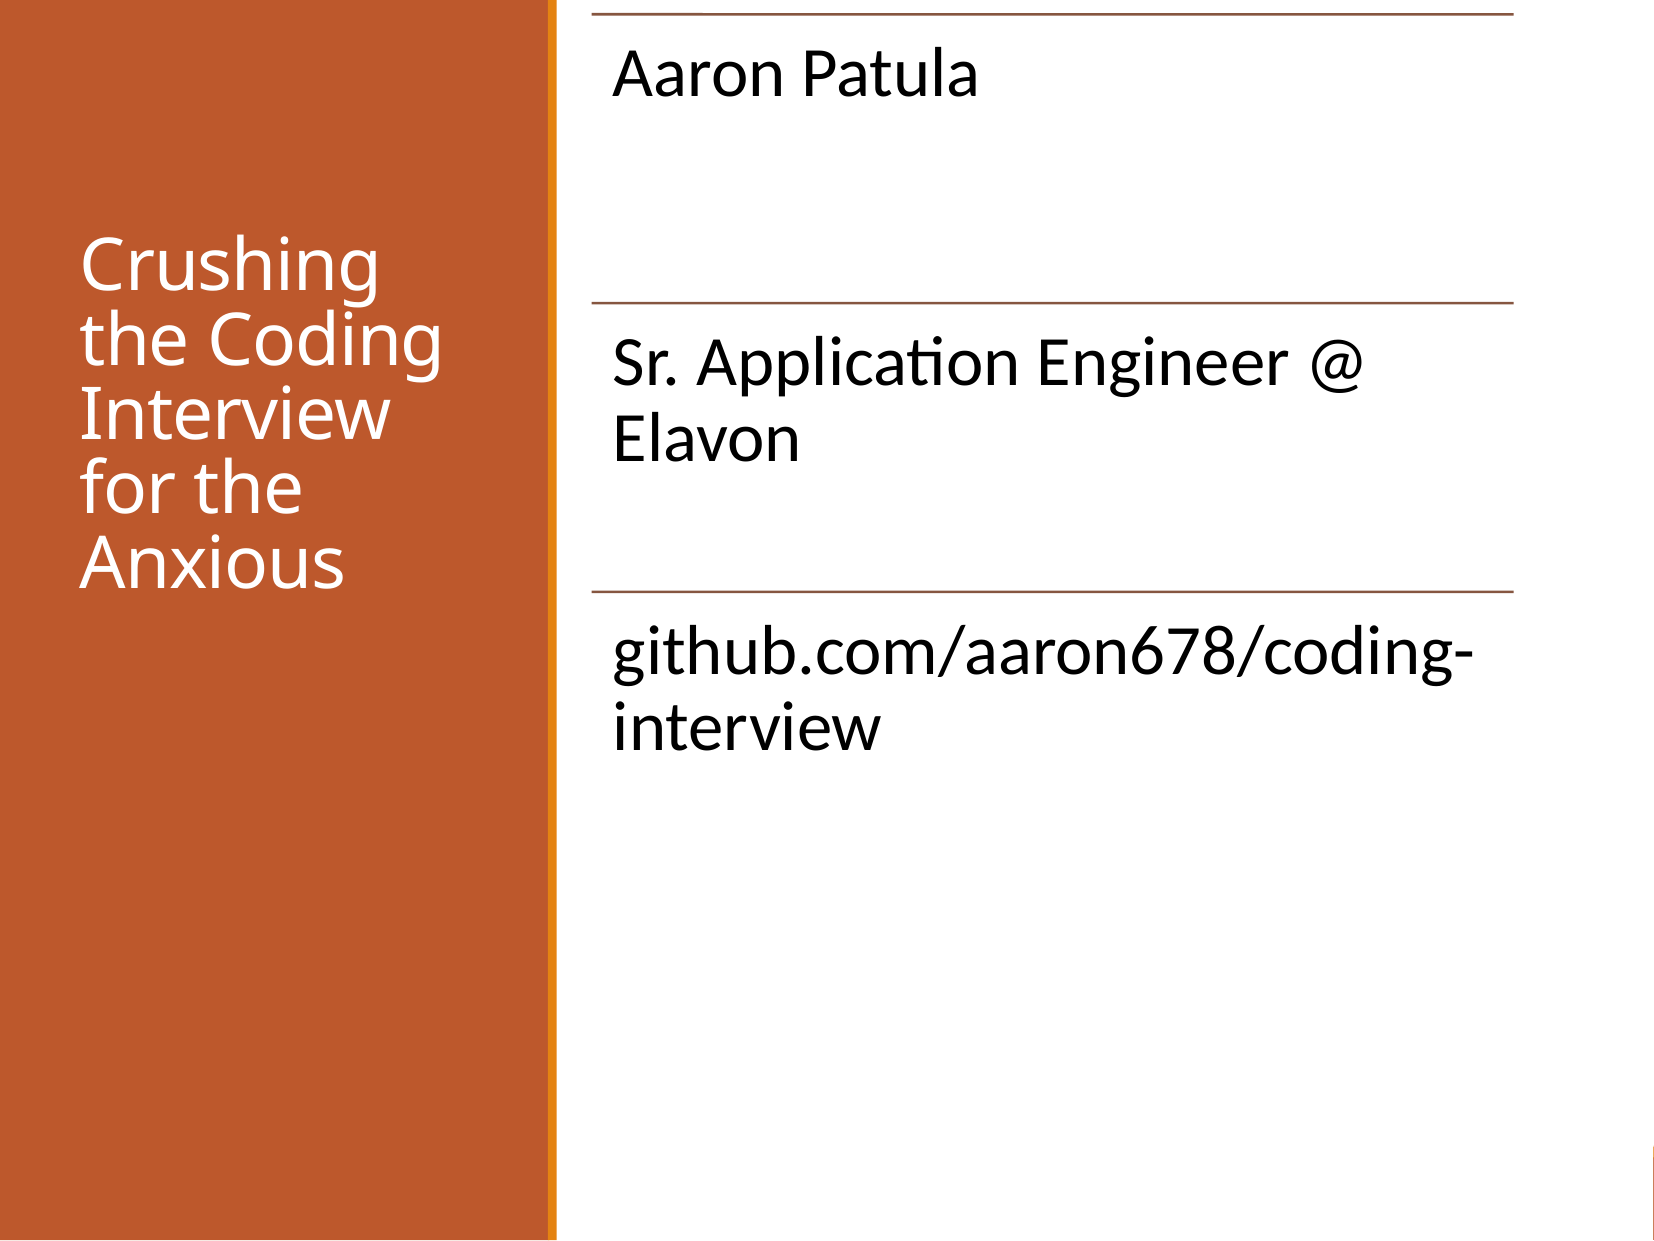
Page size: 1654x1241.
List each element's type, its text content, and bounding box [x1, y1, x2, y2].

title Crushing the Coding Interview for the Anxious [64, 144, 484, 690]
text_box [547, 322, 558, 1241]
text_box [591, 13, 1515, 882]
text_box [0, 0, 547, 1241]
text_box [558, 0, 1654, 1241]
text_box [547, 0, 558, 310]
